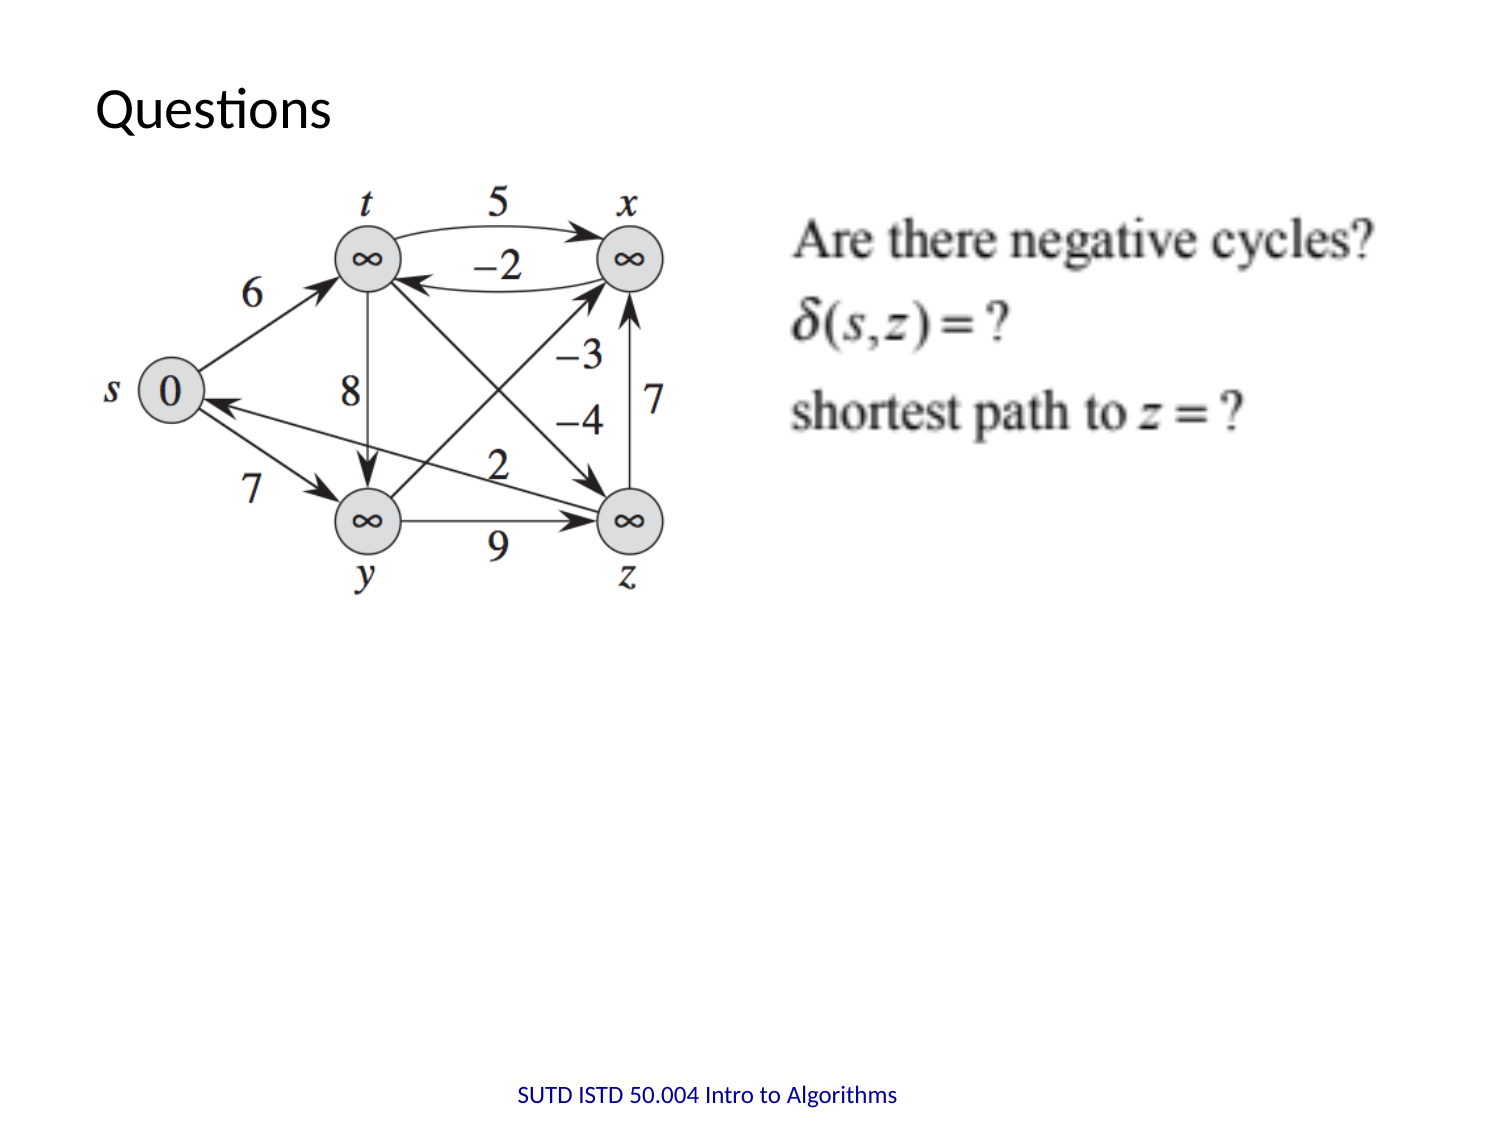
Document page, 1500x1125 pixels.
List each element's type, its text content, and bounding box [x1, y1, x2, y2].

picture [88, 174, 675, 599]
text_box Questions [80, 63, 348, 148]
footer SUTD ISTD 50.004 Intro to Algorithms [473, 1063, 949, 1123]
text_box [785, 205, 1380, 445]
